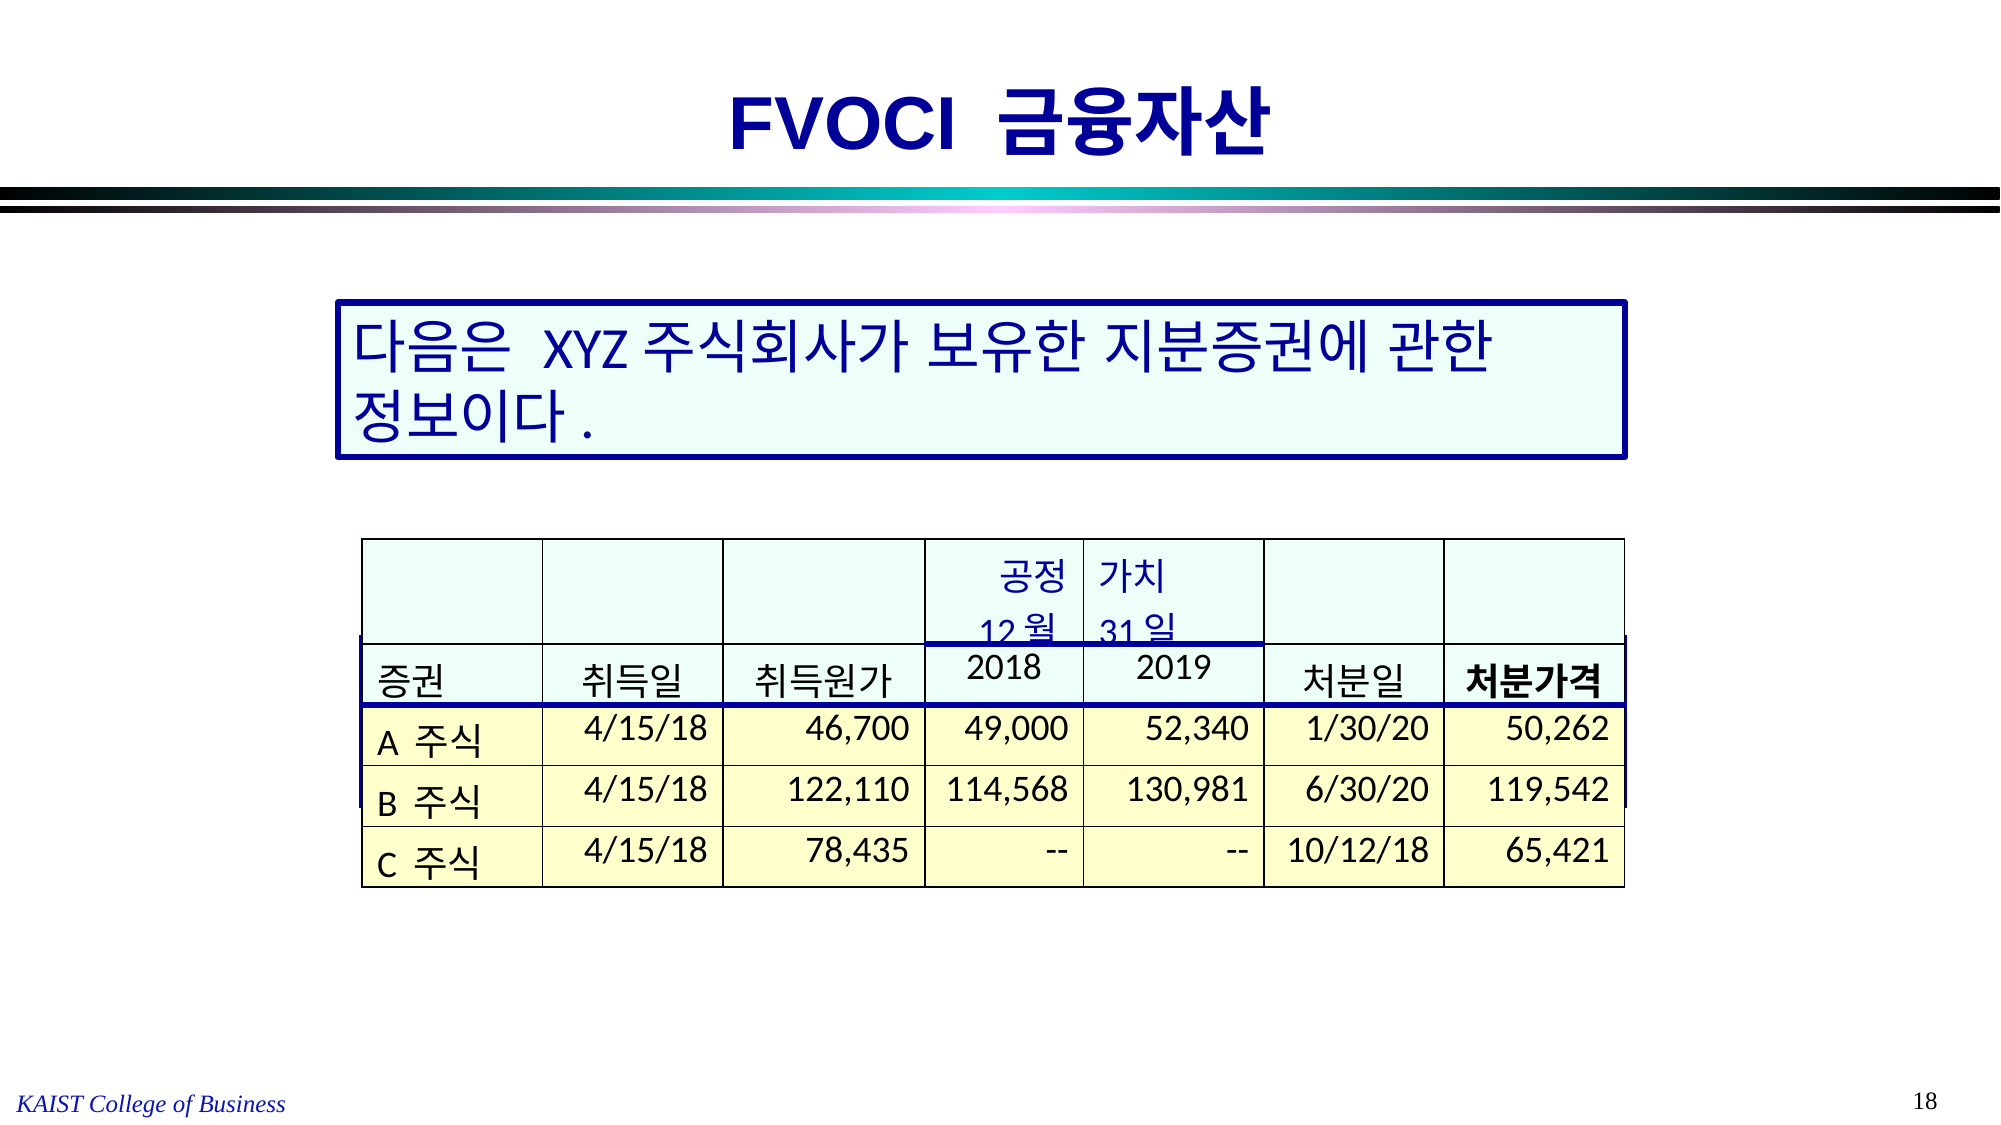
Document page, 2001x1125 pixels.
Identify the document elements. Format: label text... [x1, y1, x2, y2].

table_header [543, 540, 722, 643]
text_box 다음은 XYZ주식회사가 보유한 지분증권에 관한 정보이다. [337, 302, 1626, 458]
table_cell 114,568 [926, 766, 1083, 826]
table_cell 4/15/18 [543, 827, 722, 886]
table_cell 50,262 [1445, 708, 1624, 765]
table_cell 처분가격 [1445, 645, 1624, 702]
table_header 공정 12월 [926, 540, 1083, 641]
table_cell 6/30/20 [1265, 766, 1443, 826]
table_cell -- [926, 827, 1083, 886]
table_cell 증권 [363, 645, 542, 702]
table_cell C 주식 [363, 827, 542, 886]
table_cell 4/15/18 [543, 766, 722, 826]
table_cell 2019 [1084, 647, 1263, 702]
table_header 가치 31일 [1084, 540, 1263, 641]
table_header [363, 540, 542, 643]
table_cell 4/15/18 [543, 708, 722, 765]
table_cell 119,542 [1445, 766, 1624, 826]
table_cell 78,435 [724, 827, 924, 886]
table_cell B 주식 [363, 766, 542, 826]
table_cell 130,981 [1084, 766, 1263, 826]
table_cell -- [1084, 827, 1263, 886]
table_cell A 주식 [363, 708, 542, 765]
table_cell 취득일 [543, 645, 722, 702]
table_cell 49,000 [926, 708, 1083, 765]
table_header [724, 540, 924, 643]
table_cell 취득원가 [724, 645, 924, 702]
table_header [1265, 540, 1443, 643]
table_cell 52,340 [1084, 708, 1263, 765]
title FVOCI 금융자산 [362, 55, 1638, 173]
table_cell 65,421 [1445, 827, 1624, 886]
table_cell 46,700 [724, 708, 924, 765]
table_header [1445, 540, 1624, 643]
table_cell 122,110 [724, 766, 924, 826]
table_cell 처분일 [1265, 645, 1443, 702]
table_cell 10/12/18 [1265, 827, 1443, 886]
table_cell 2018 [926, 647, 1083, 702]
table_cell 1/30/20 [1265, 708, 1443, 765]
